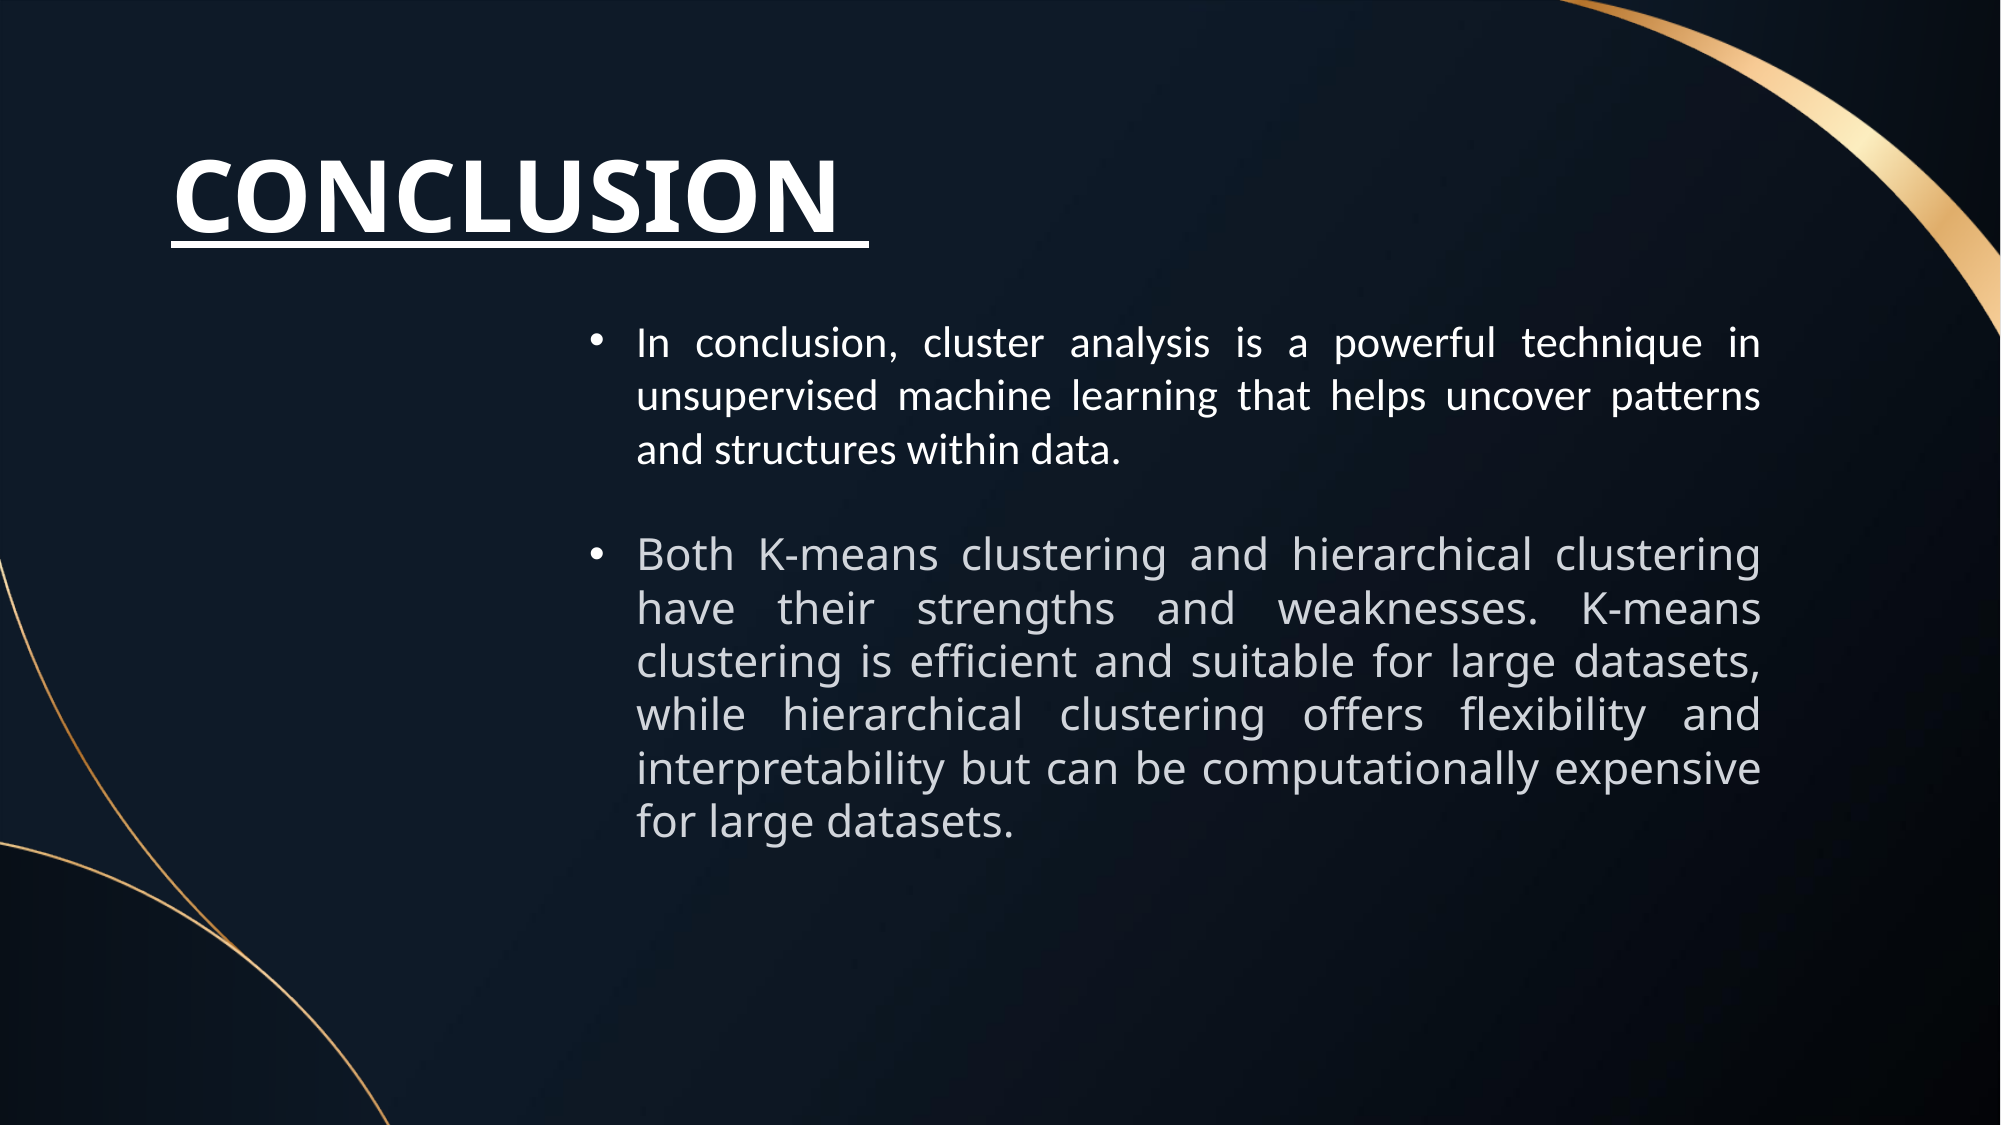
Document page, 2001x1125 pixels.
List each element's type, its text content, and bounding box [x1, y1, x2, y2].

subtitle In conclusion, cluster analysis is a powerful technique in unsupervised machine learning that helps uncover patterns and structures within data. Both K-means clustering and hierarchical clustering have their strengths and weaknesses. K-means clustering is efficient and suitable for large datasets, while hierarchical clustering offers flexibility and interpretability but can be computationally expensive for large datasets. [574, 297, 1779, 1057]
title Conclusion [156, 117, 1844, 223]
picture [0, 0, 2001, 1125]
